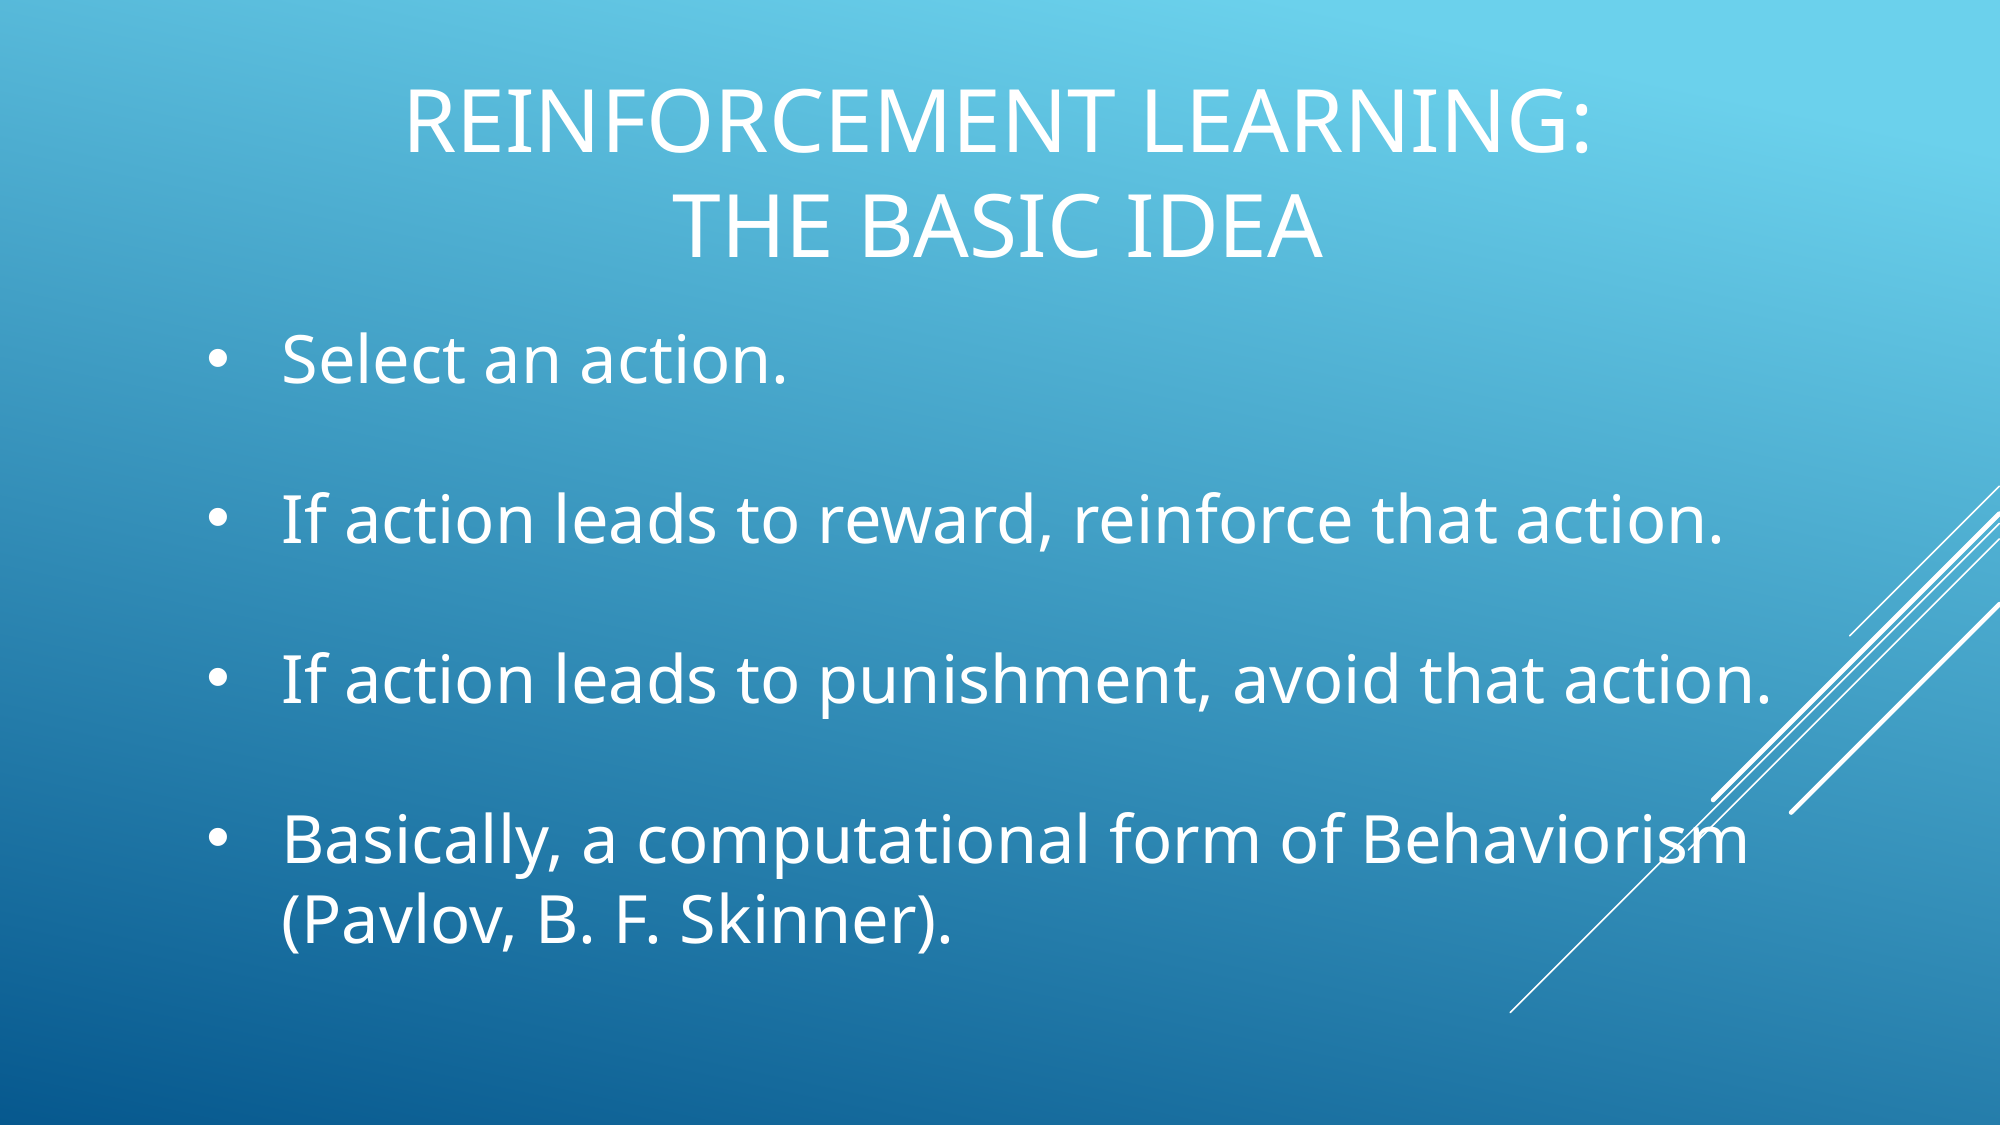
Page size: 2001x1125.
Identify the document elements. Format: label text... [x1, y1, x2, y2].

title Reinforcement Learning: the basic idea [317, 73, 1680, 283]
text_box Select an action. If action leads to reward, reinforce that action. If action leads to punishment, avoid that action. Basically, a computational form of Behaviorism (Pavlov, B. F. Skinner). [191, 309, 1862, 964]
